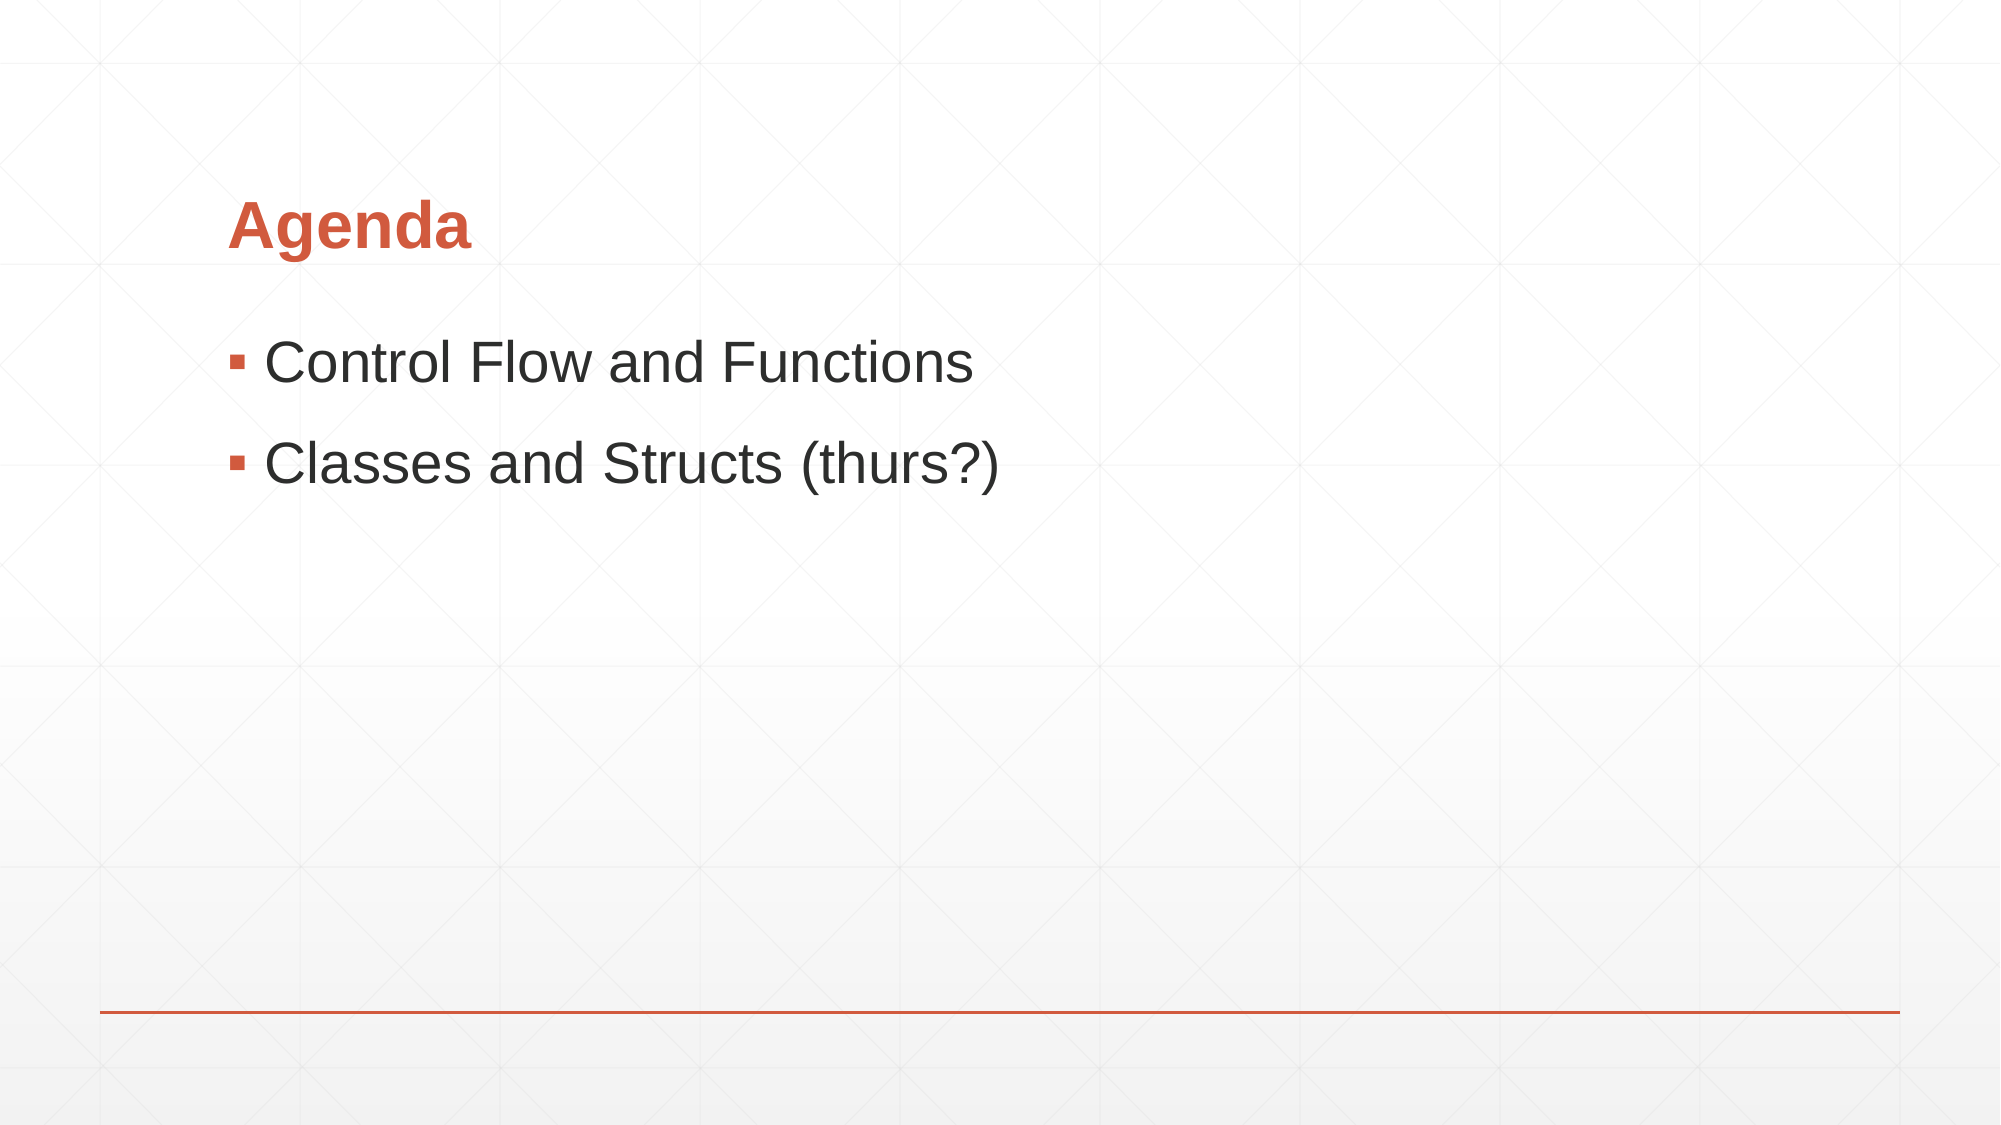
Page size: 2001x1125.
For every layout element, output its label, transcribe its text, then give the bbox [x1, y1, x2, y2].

list Control Flow and Functions Classes and Structs (thurs?) [212, 324, 1788, 950]
title Agenda [212, 82, 1788, 271]
